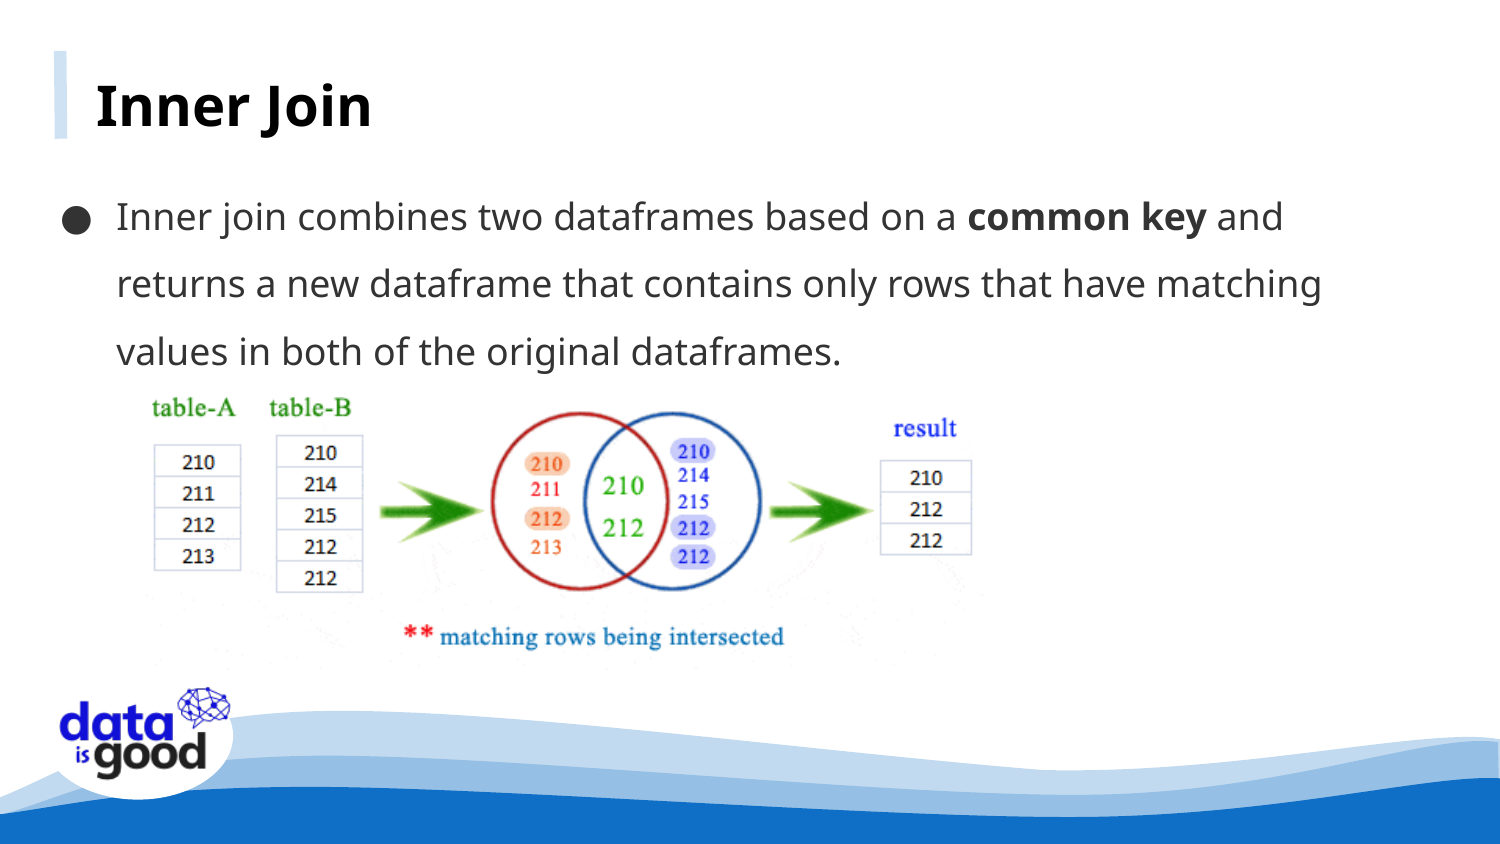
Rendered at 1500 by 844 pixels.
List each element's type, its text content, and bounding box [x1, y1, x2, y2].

text_box Inner join combines two dataframes based on a common key and returns a new dataframe that contains only rows that have matching values in both of the original dataframes. [26, 155, 1424, 372]
picture [140, 384, 985, 670]
picture [58, 685, 231, 804]
text_box Inner Join [81, 54, 1194, 143]
